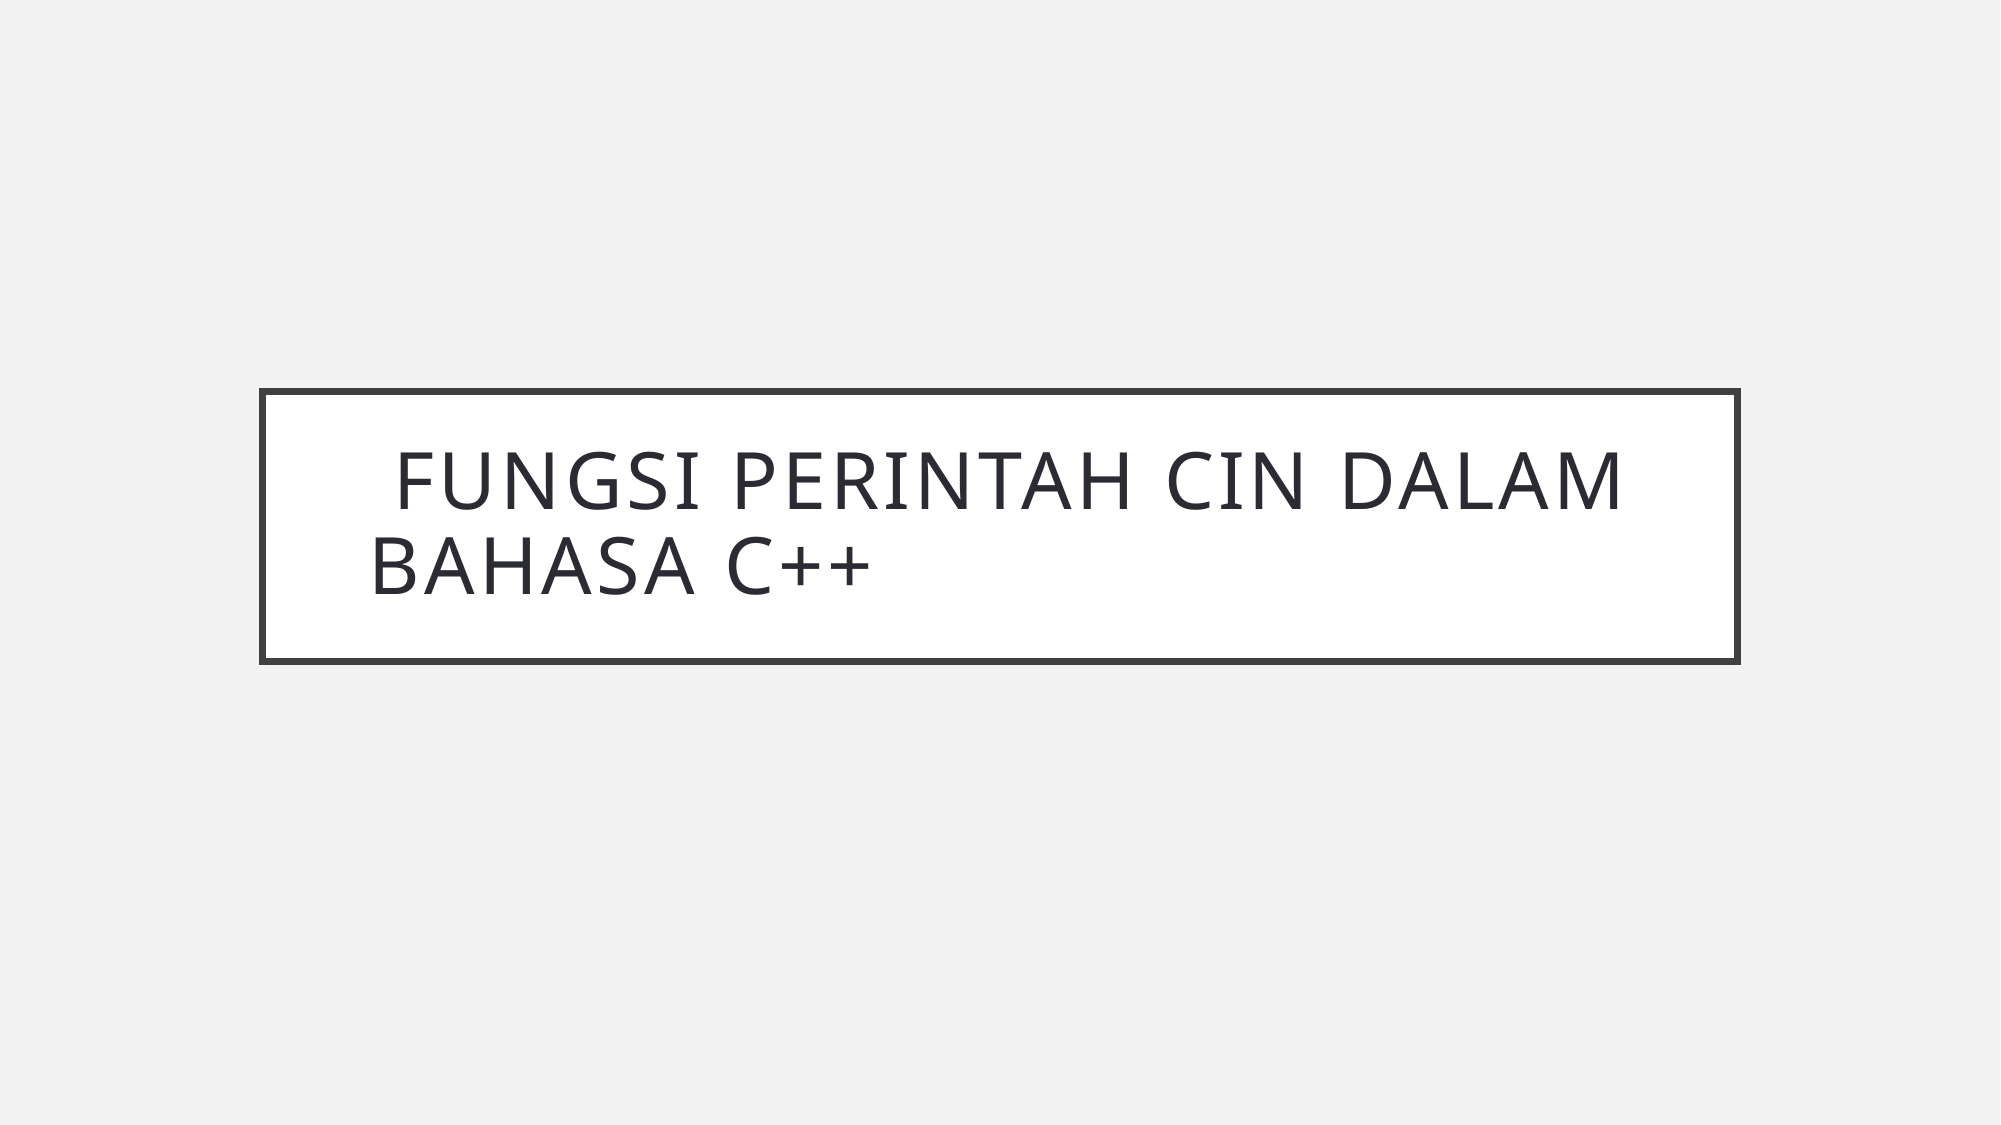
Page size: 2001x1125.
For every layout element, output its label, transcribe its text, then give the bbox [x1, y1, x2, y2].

title Fungsi Perintah cin dalam Bahasa C++ [259, 388, 1741, 665]
